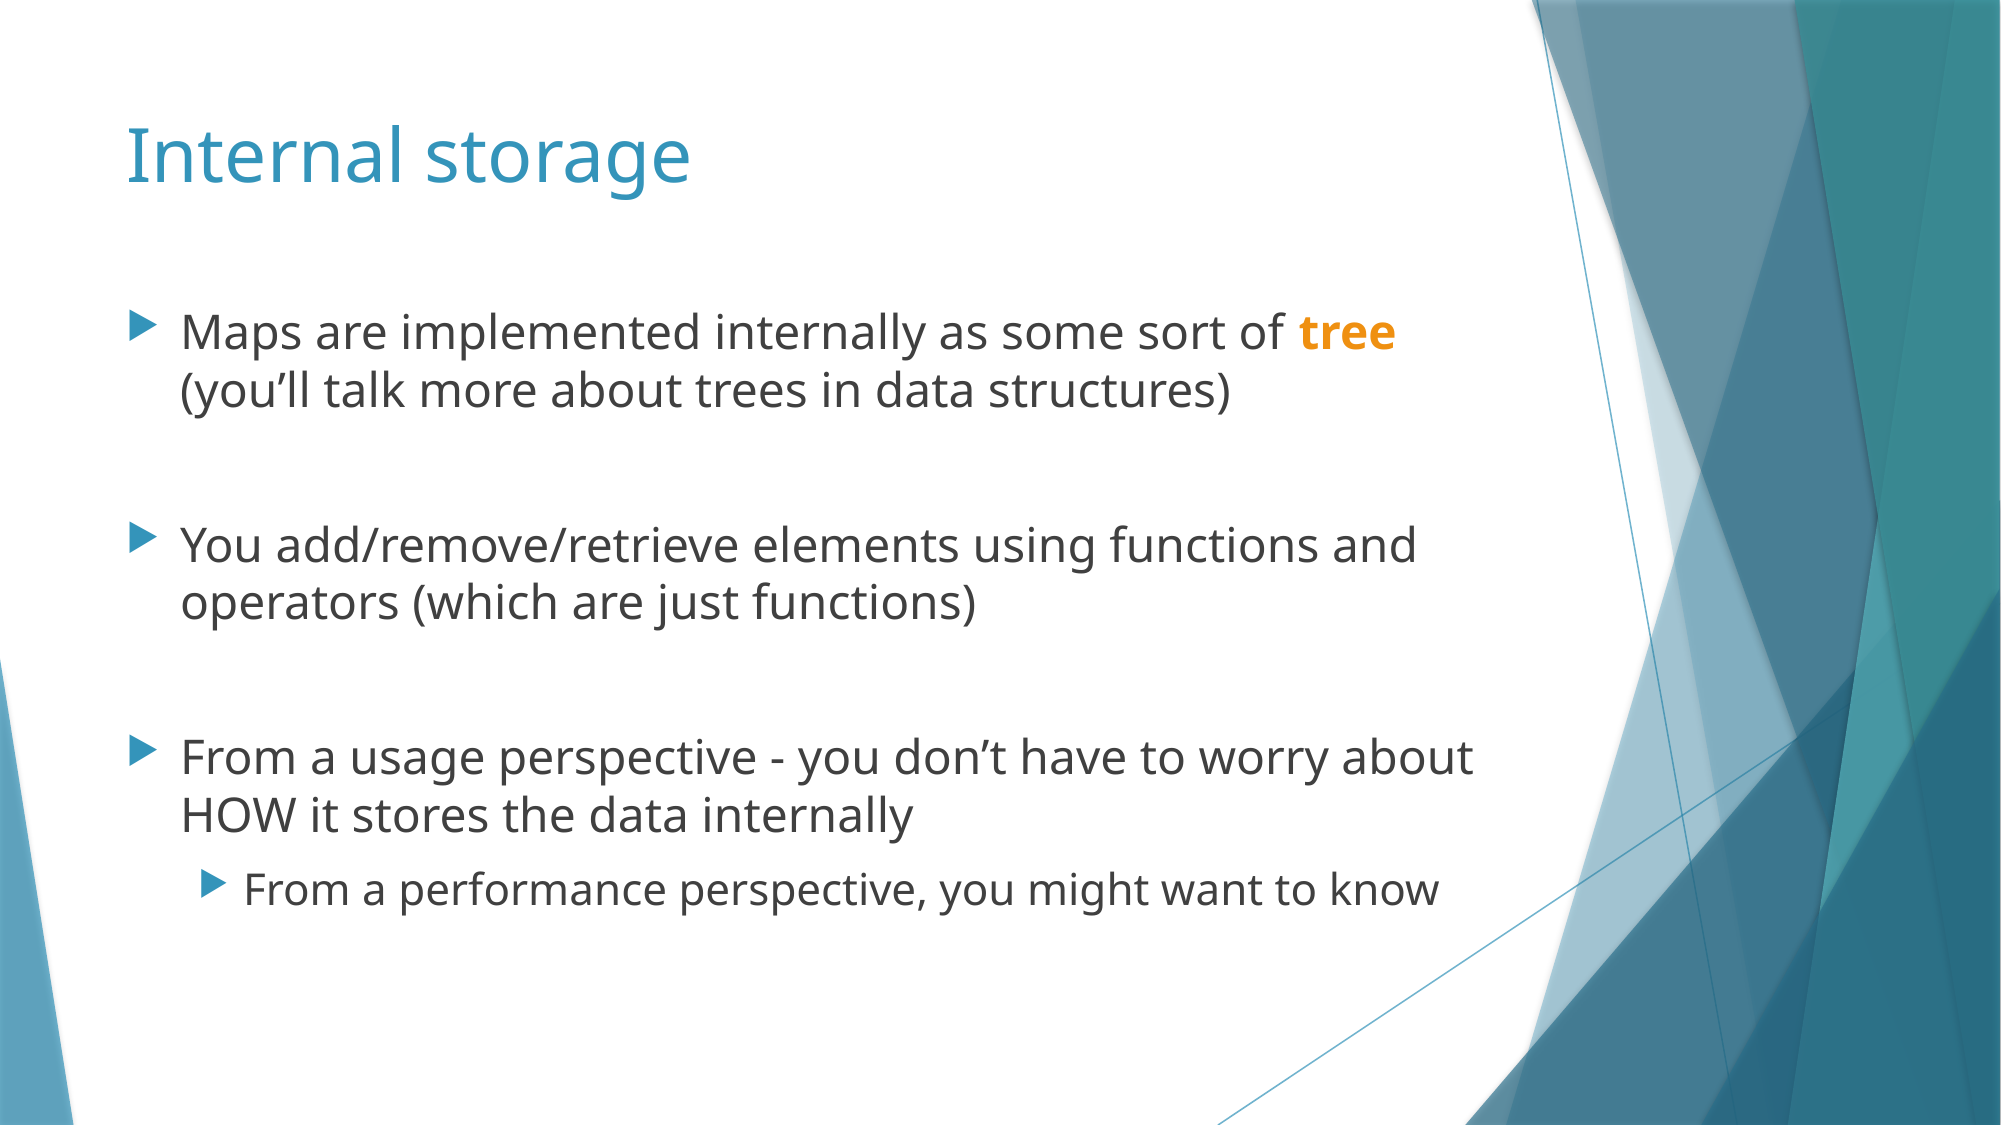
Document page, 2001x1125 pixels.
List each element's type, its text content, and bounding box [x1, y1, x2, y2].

list Maps are implemented internally as some sort of tree (you’ll talk more about trees in data structures) You add/remove/retrieve elements using functions and operators (which are just functions) From a usage perspective - you don’t have to worry about HOW it stores the data internally From a performance perspective, you might want to know [111, 294, 1522, 924]
title Internal storage [111, 99, 1522, 209]
